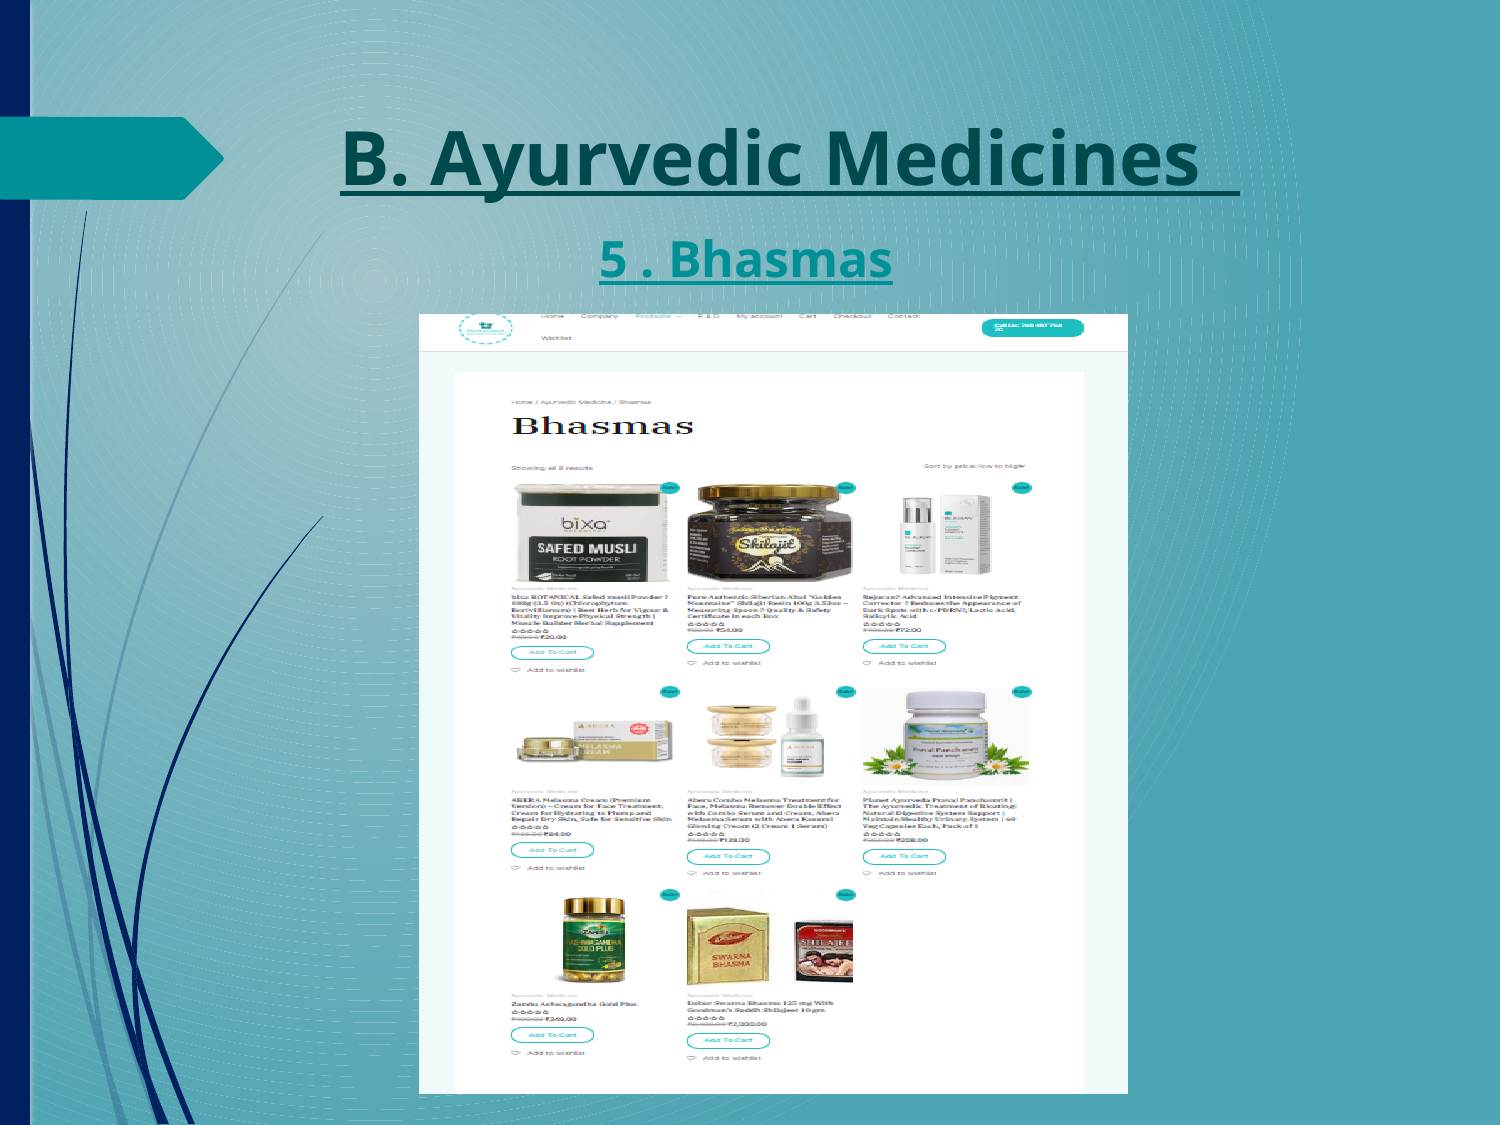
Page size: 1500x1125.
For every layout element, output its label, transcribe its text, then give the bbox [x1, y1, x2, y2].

text_box 5 . Bhasmas [584, 219, 1117, 295]
title B. Ayurvedic Medicines [324, 102, 1500, 220]
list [418, 314, 1129, 1095]
